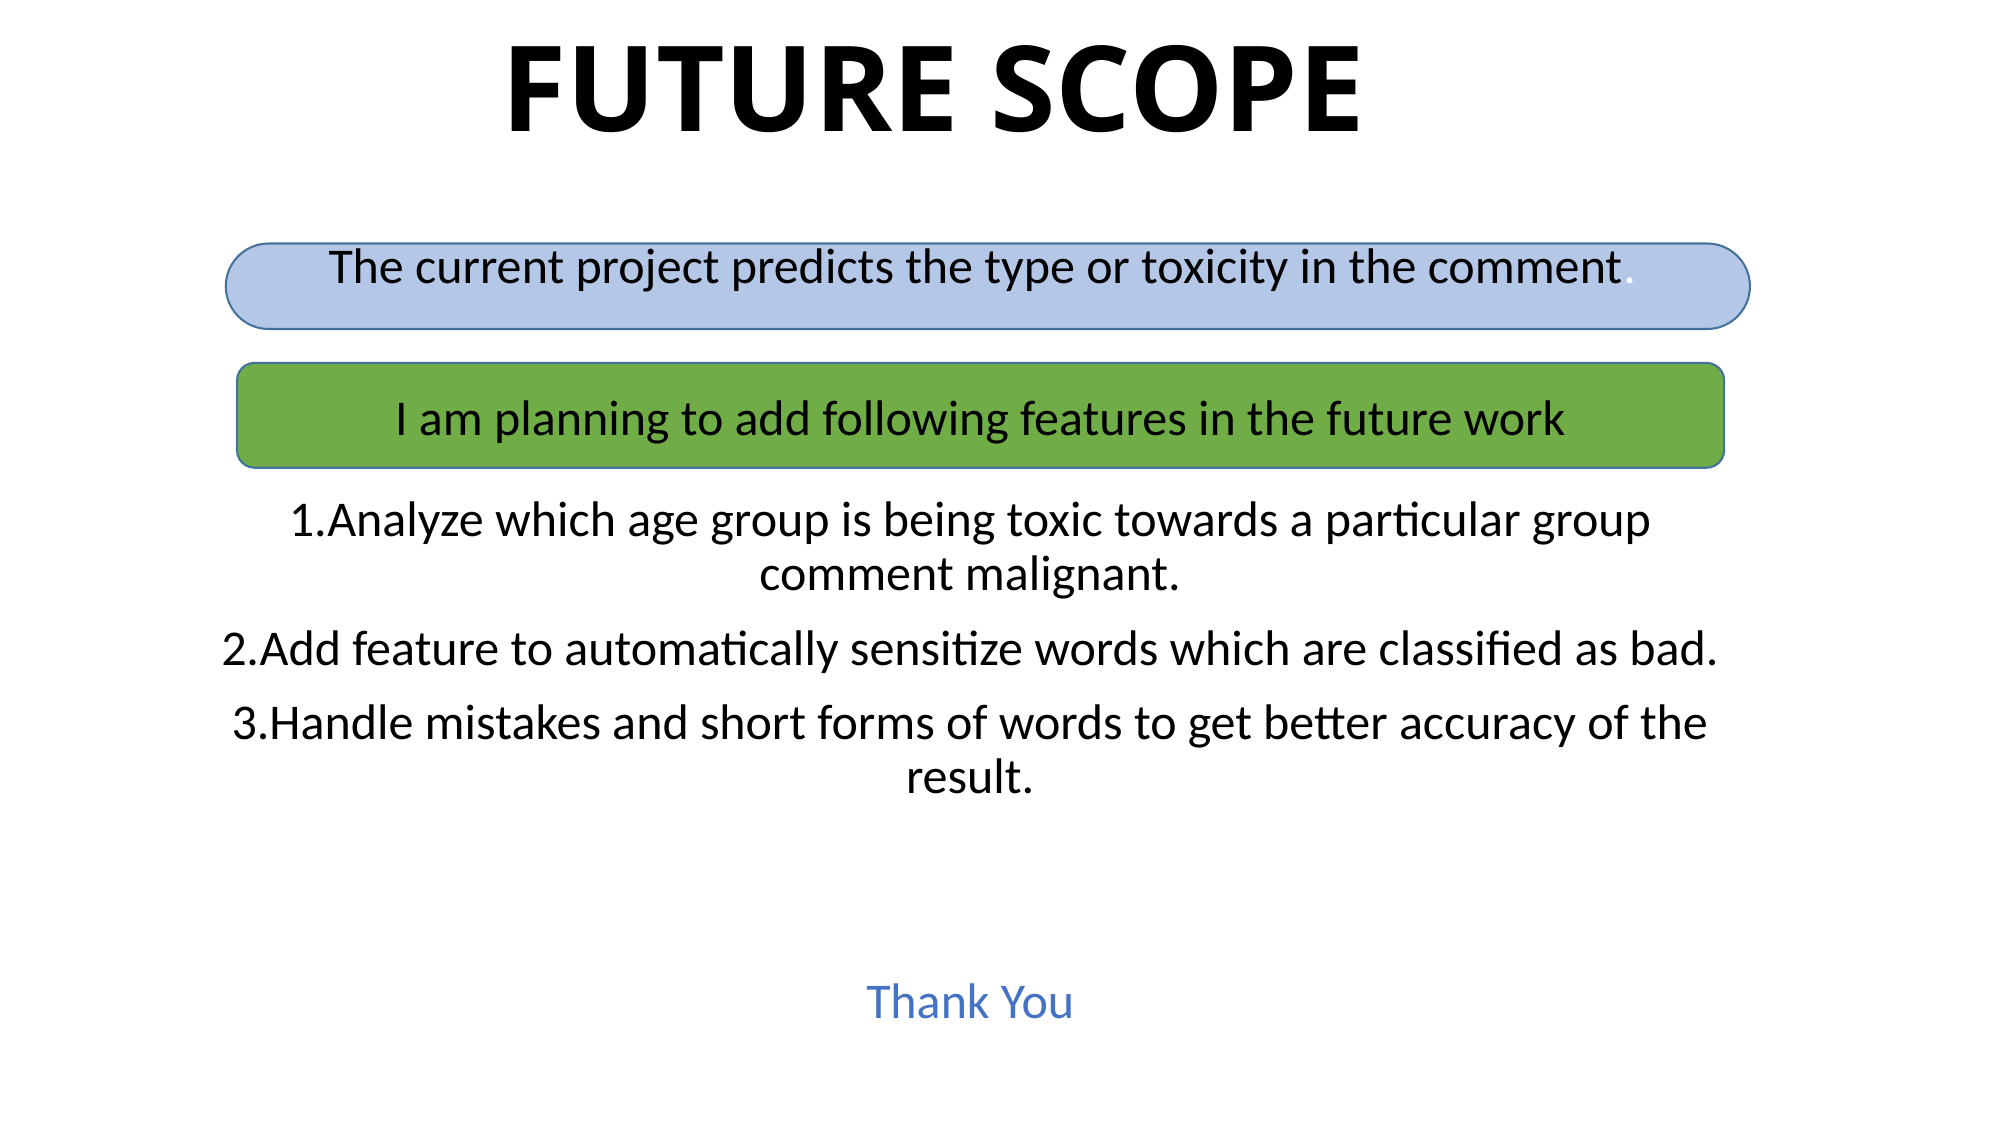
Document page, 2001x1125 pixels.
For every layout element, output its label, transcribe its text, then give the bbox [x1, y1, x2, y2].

subtitle 1.Analyze which age group is being toxic towards a particular group comment malignant. 2.Add feature to automatically sensitize words which are classified as bad. 3.Handle mistakes and short forms of words to get better accuracy of the result. Thank You [190, 485, 1750, 1125]
title FUTURE SCOPE [116, 20, 1750, 165]
text_box The current project predicts the type or toxicity in the comment. [224, 242, 1752, 331]
text_box I am planning to add following features in the future work [235, 361, 1726, 469]
